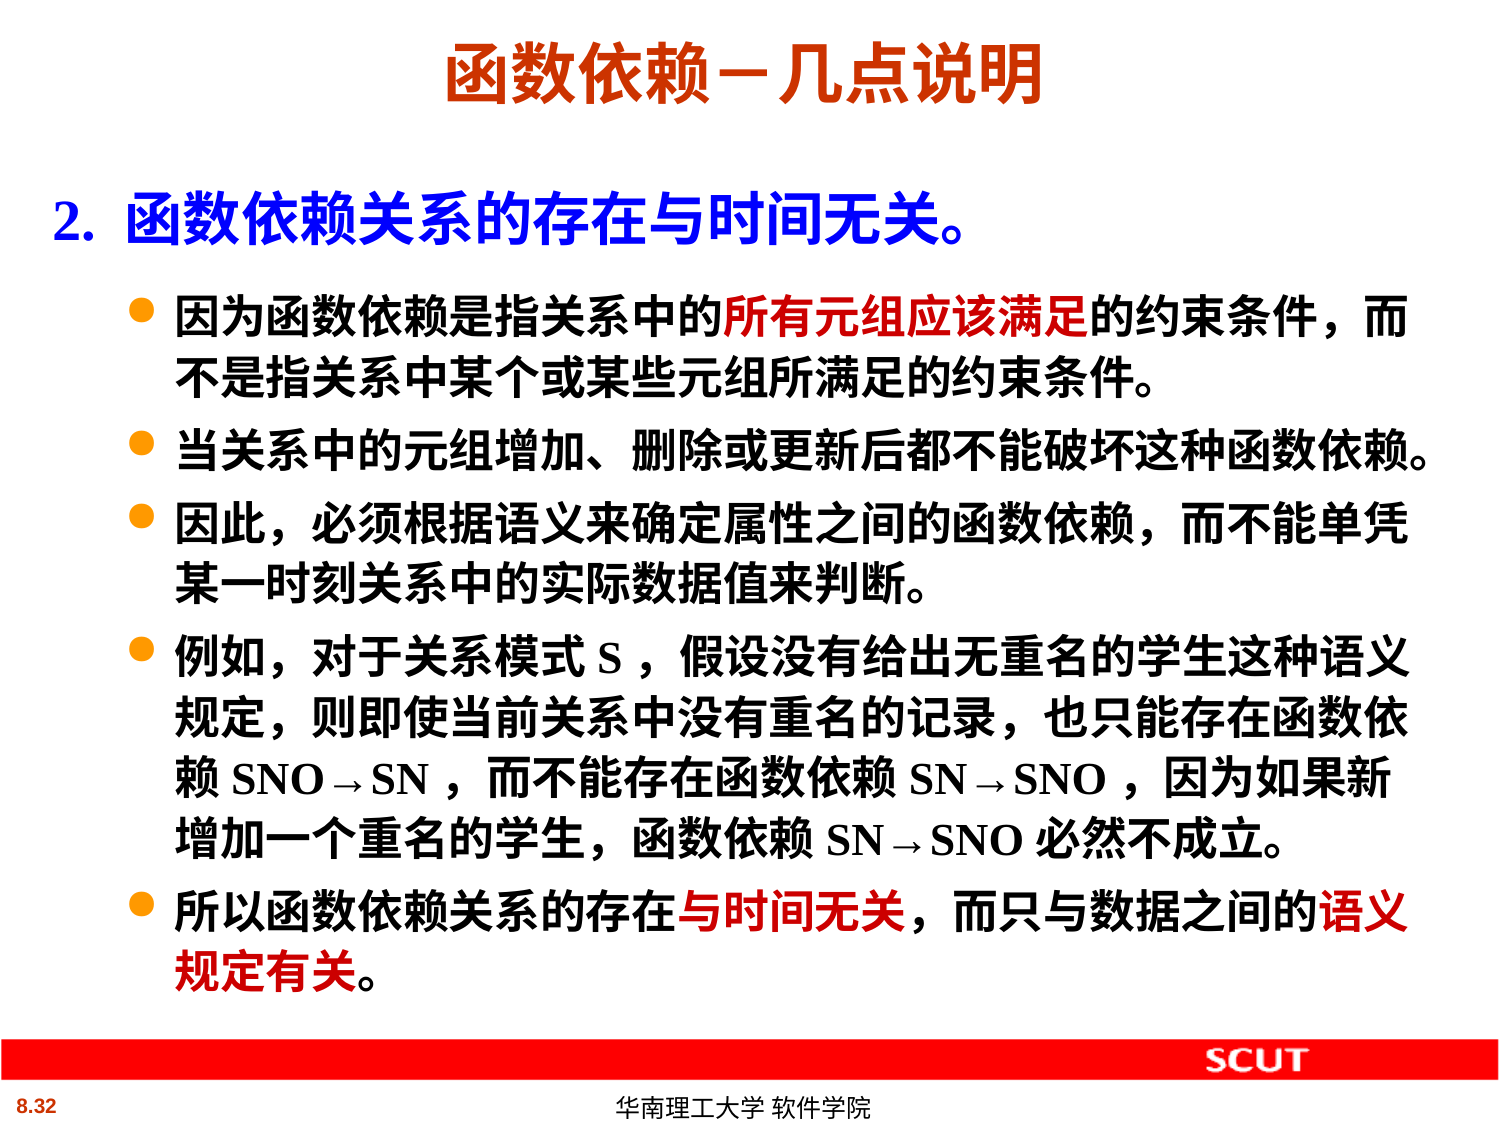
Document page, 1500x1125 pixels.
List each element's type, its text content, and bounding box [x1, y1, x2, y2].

picture [0, 1038, 1500, 1083]
list 2. 函数依赖关系的存在与时间无关。 因为函数依赖是指关系中的所有元组应该满足的约束条件，而不是指关系中某个或某些元组所满足的约束条件。 当关系中的元组增加、删除或更新后都不能破坏这种函数依赖。 因此，必须根据语义来确定属性之间的函数依赖，而不能单凭某一时刻关系中的实际数据值来判断。 例如，对于关系模式S，假设没有给出无重名的学生这种语义规定，则即使当前关系中没有重名的记录，也只能存在函数依赖SNO→SN，而不能存在函数依赖SN→SNO，因为如果新增加一个重名的学生，函数依赖SN→SNO必然不成立。 所以函数依赖关系的存在与时间无关，而只与数据之间的语义规定有关。 [37, 174, 1450, 1038]
title 函数依赖－几点说明 [37, 18, 1452, 120]
